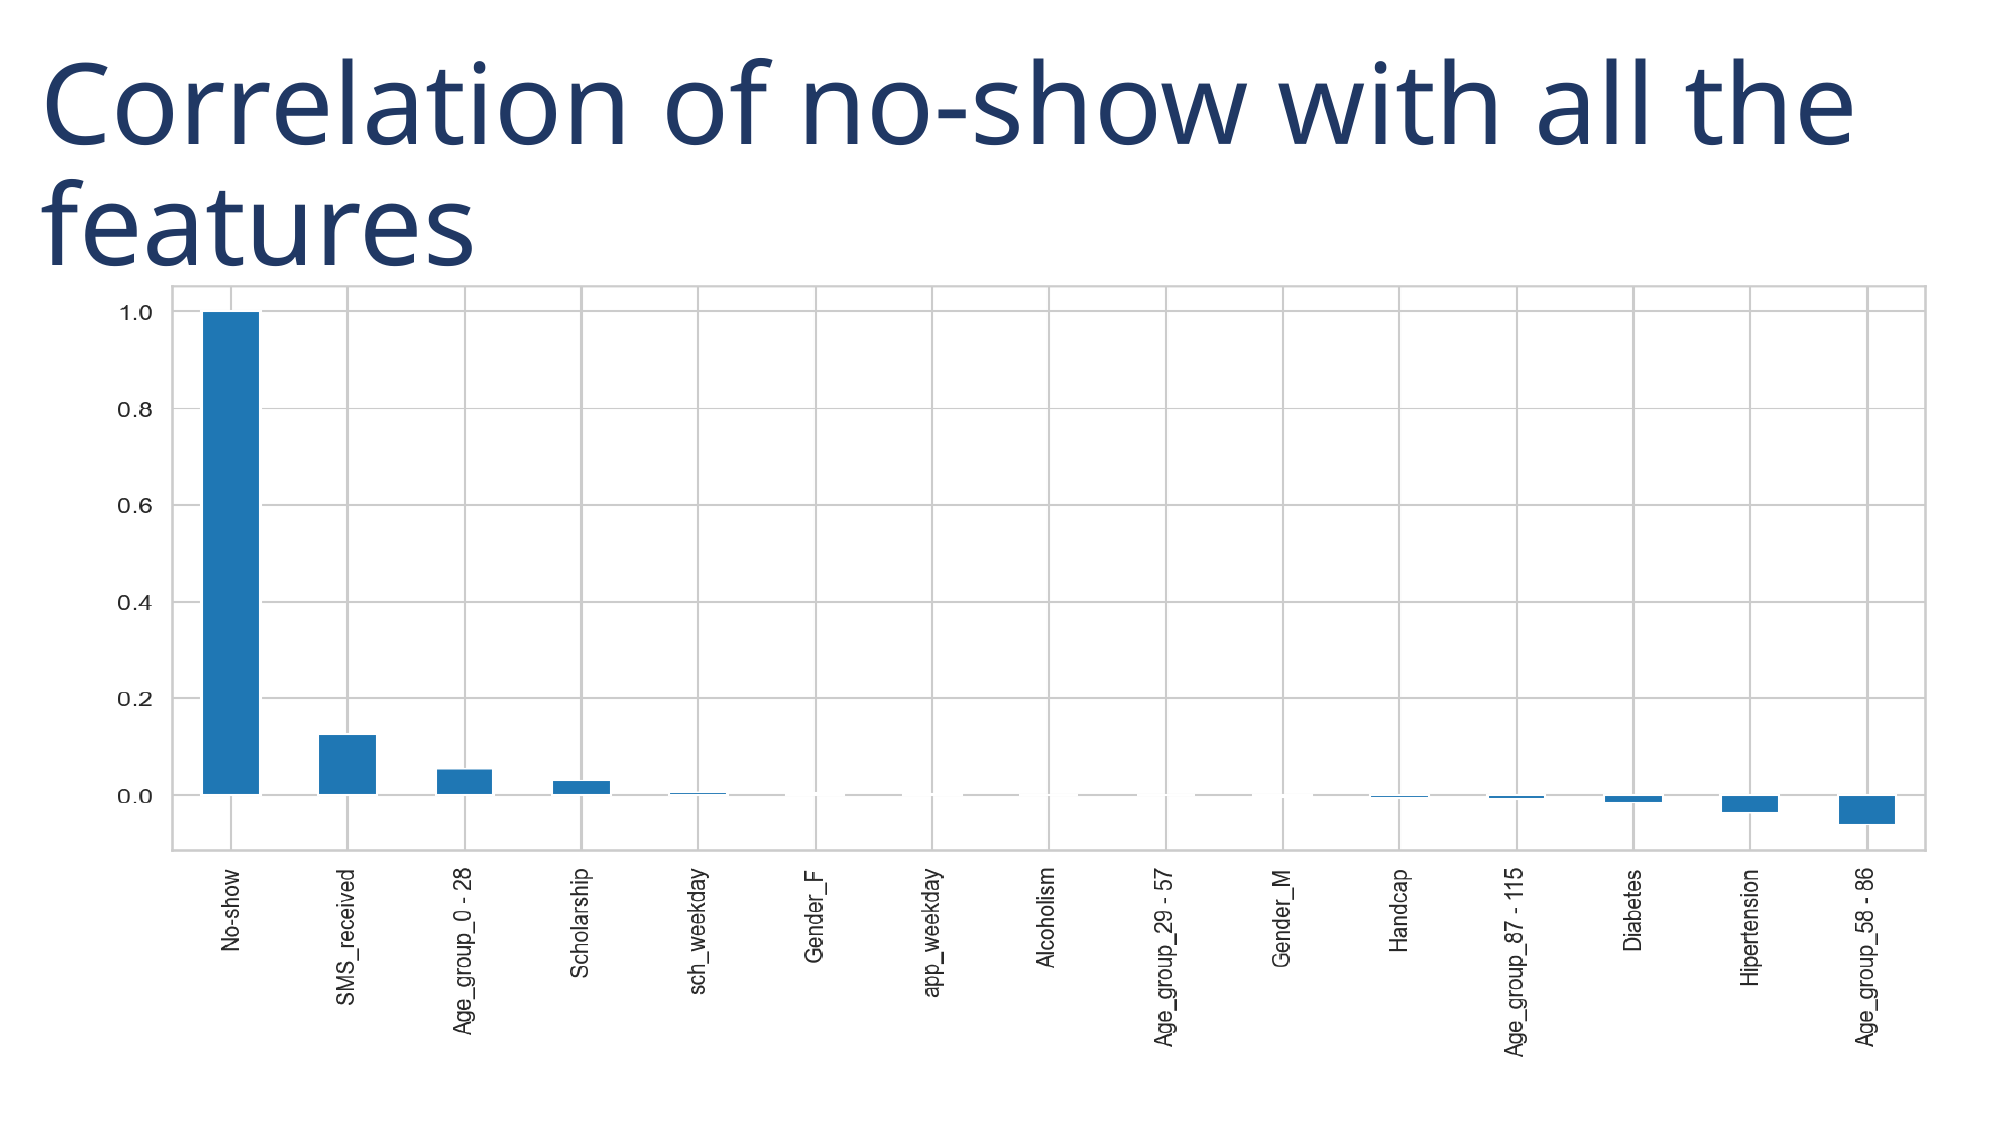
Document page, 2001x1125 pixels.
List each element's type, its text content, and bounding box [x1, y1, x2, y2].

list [106, 277, 1937, 1066]
title Correlation of no-show with all the features [25, 59, 2000, 278]
